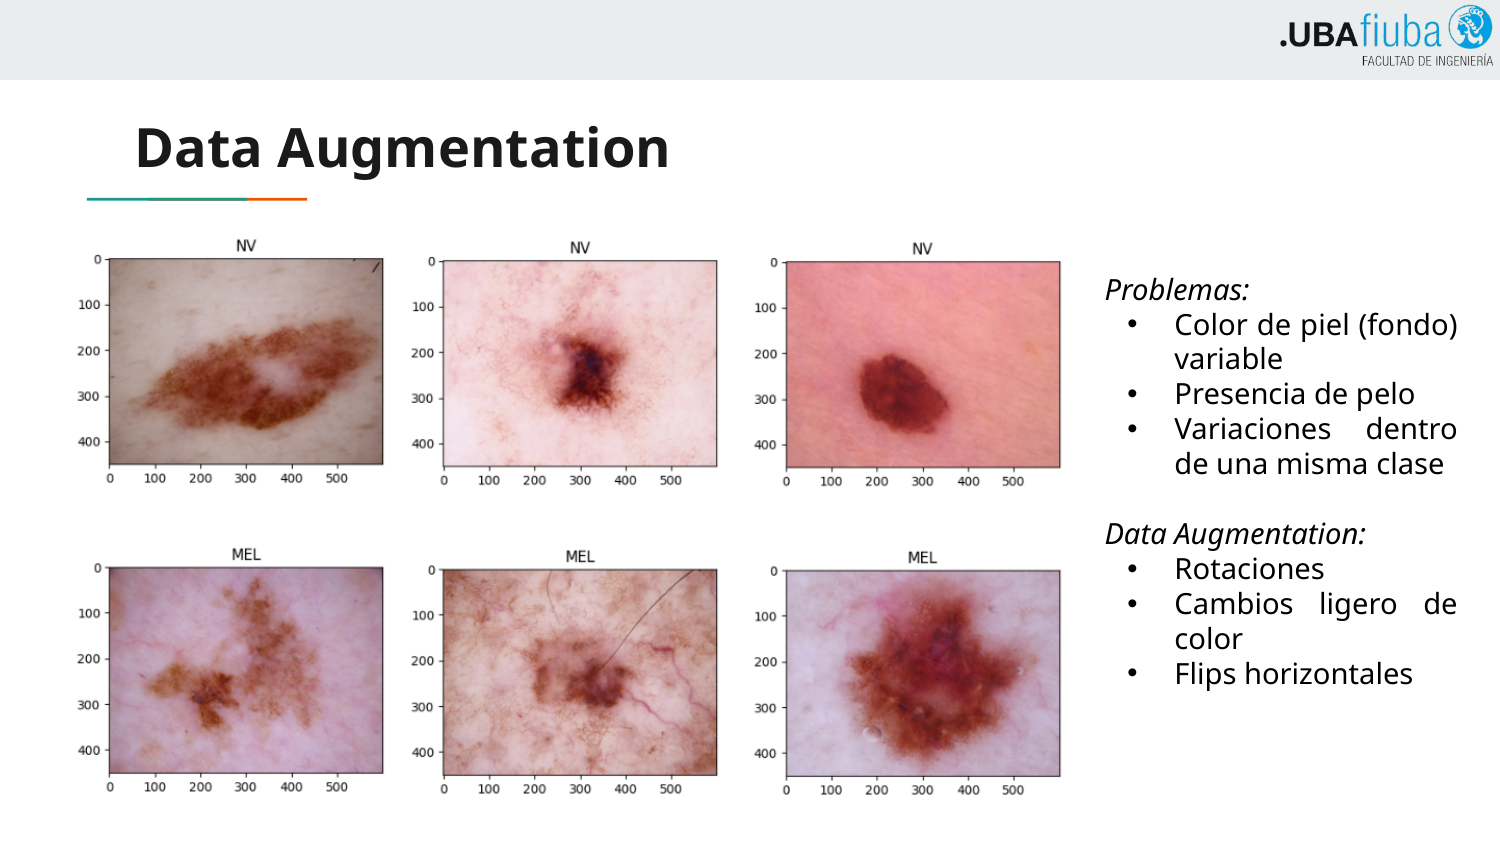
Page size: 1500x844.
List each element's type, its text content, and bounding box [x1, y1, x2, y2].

picture [63, 232, 1078, 805]
title Data Augmentation [119, 98, 1381, 187]
text_box Problemas: Color de piel (fondo) variable Presencia de pelo Variaciones dentro de una misma clase Data Augmentation: Rotaciones Cambios ligero de color Flips horizontales [1089, 255, 1473, 706]
picture [1274, 0, 1500, 74]
